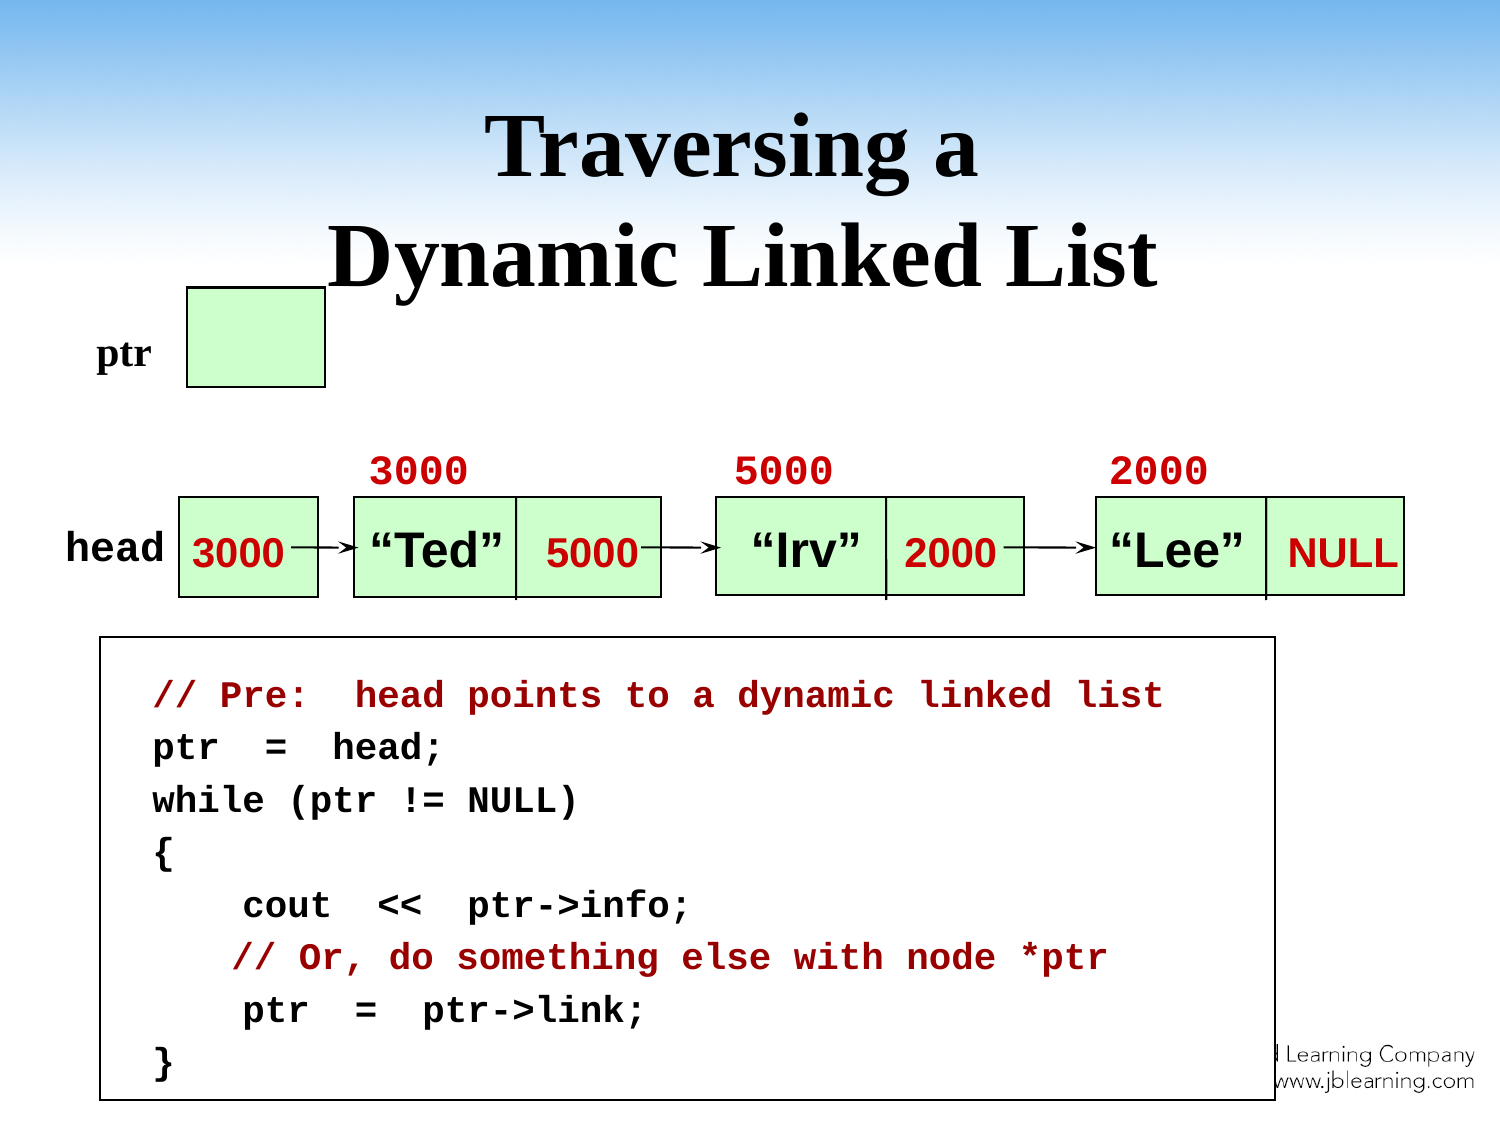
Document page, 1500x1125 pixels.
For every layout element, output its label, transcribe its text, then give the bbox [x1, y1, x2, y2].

title Traversing a Dynamic Linked List [99, 125, 1388, 313]
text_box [49, 434, 1413, 601]
text_box // Pre: head points to a dynamic linked list ptr = head; while (ptr != NULL) { cout << ptr->info; // Or, do something else with node *ptr ptr = ptr->link; } [137, 662, 1313, 1100]
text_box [49, 287, 326, 388]
text_box [99, 637, 1275, 1100]
picture [0, 0, 1500, 1125]
